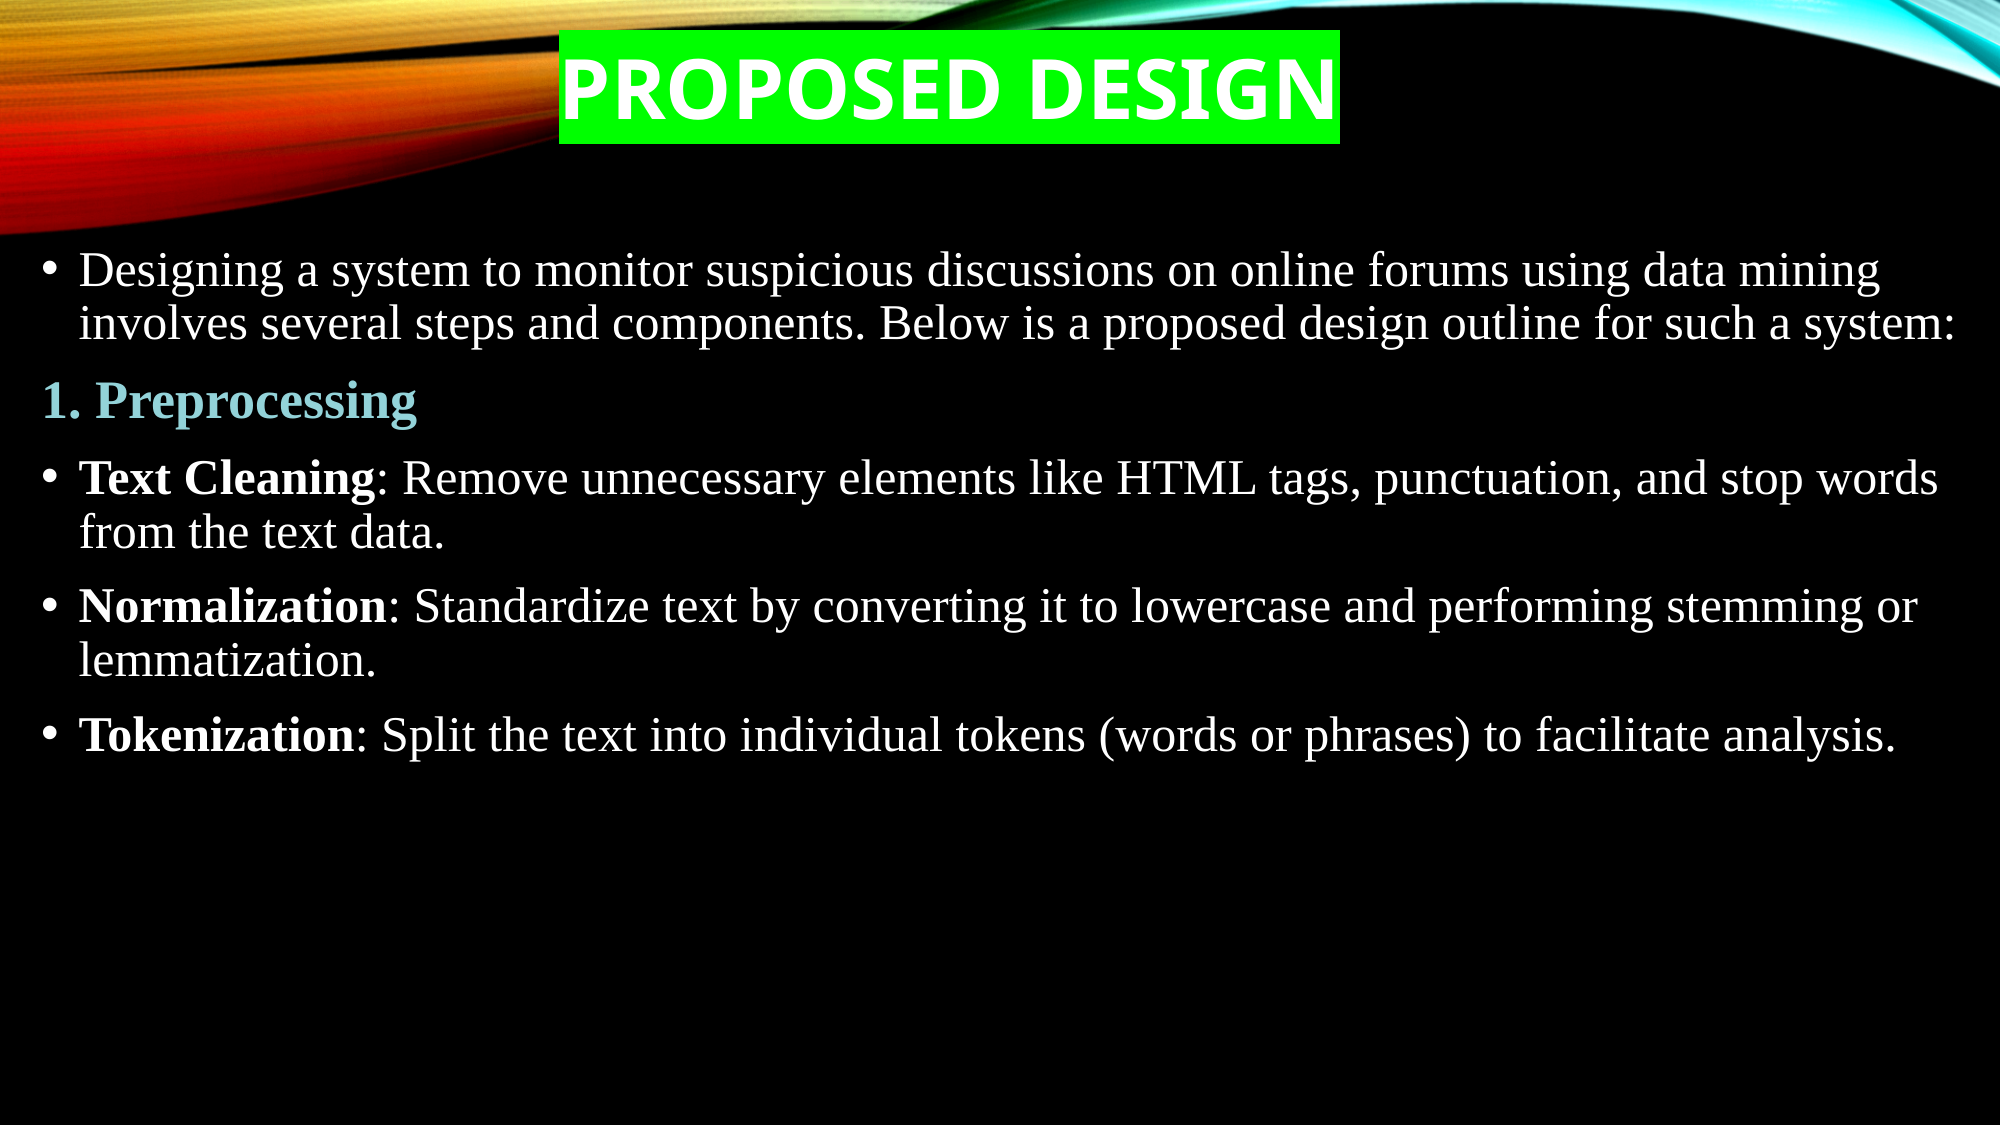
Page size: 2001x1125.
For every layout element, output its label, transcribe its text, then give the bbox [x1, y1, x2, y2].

picture [0, 0, 2000, 237]
list Designing a system to monitor suspicious discussions on online forums using data mining involves several steps and components. Below is a proposed design outline for such a system: 1. Preprocessing Text Cleaning: Remove unnecessary elements like HTML tags, punctuation, and stop words from the text data. Normalization: Standardize text by converting it to lowercase and performing stemming or lemmatization. Tokenization: Split the text into individual tokens (words or phrases) to facilitate analysis. [26, 206, 2000, 860]
title PROPOSED DESIGN [293, 29, 1606, 156]
